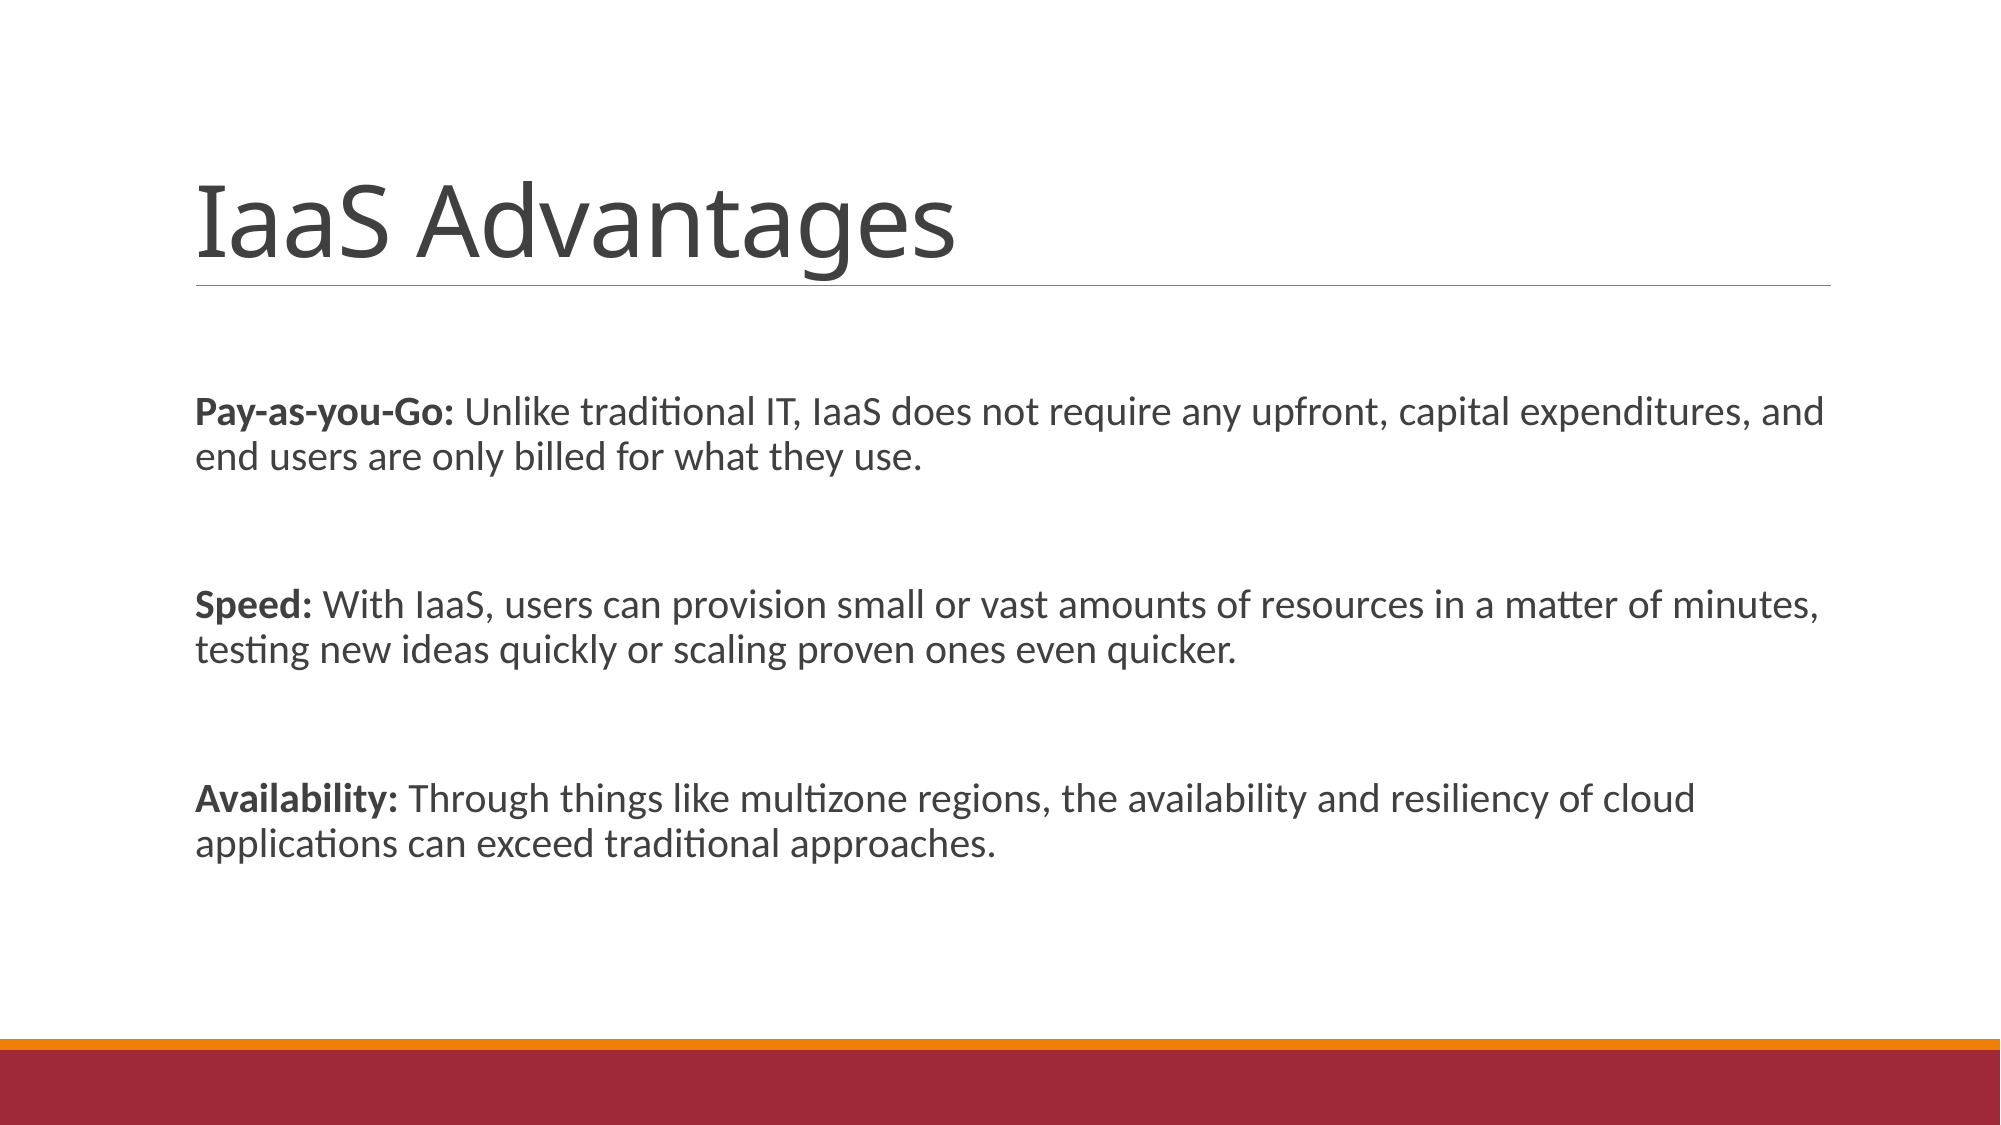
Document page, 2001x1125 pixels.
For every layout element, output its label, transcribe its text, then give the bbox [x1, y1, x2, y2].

title IaaS Advantages [180, 47, 1830, 285]
list Pay-as-you-Go: Unlike traditional IT, IaaS does not require any upfront, capital expenditures, and end users are only billed for what they use. Speed: With IaaS, users can provision small or vast amounts of resources in a matter of minutes, testing new ideas quickly or scaling proven ones even quicker. Availability: Through things like multizone regions, the availability and resiliency of cloud applications can exceed traditional approaches. [180, 302, 1830, 963]
